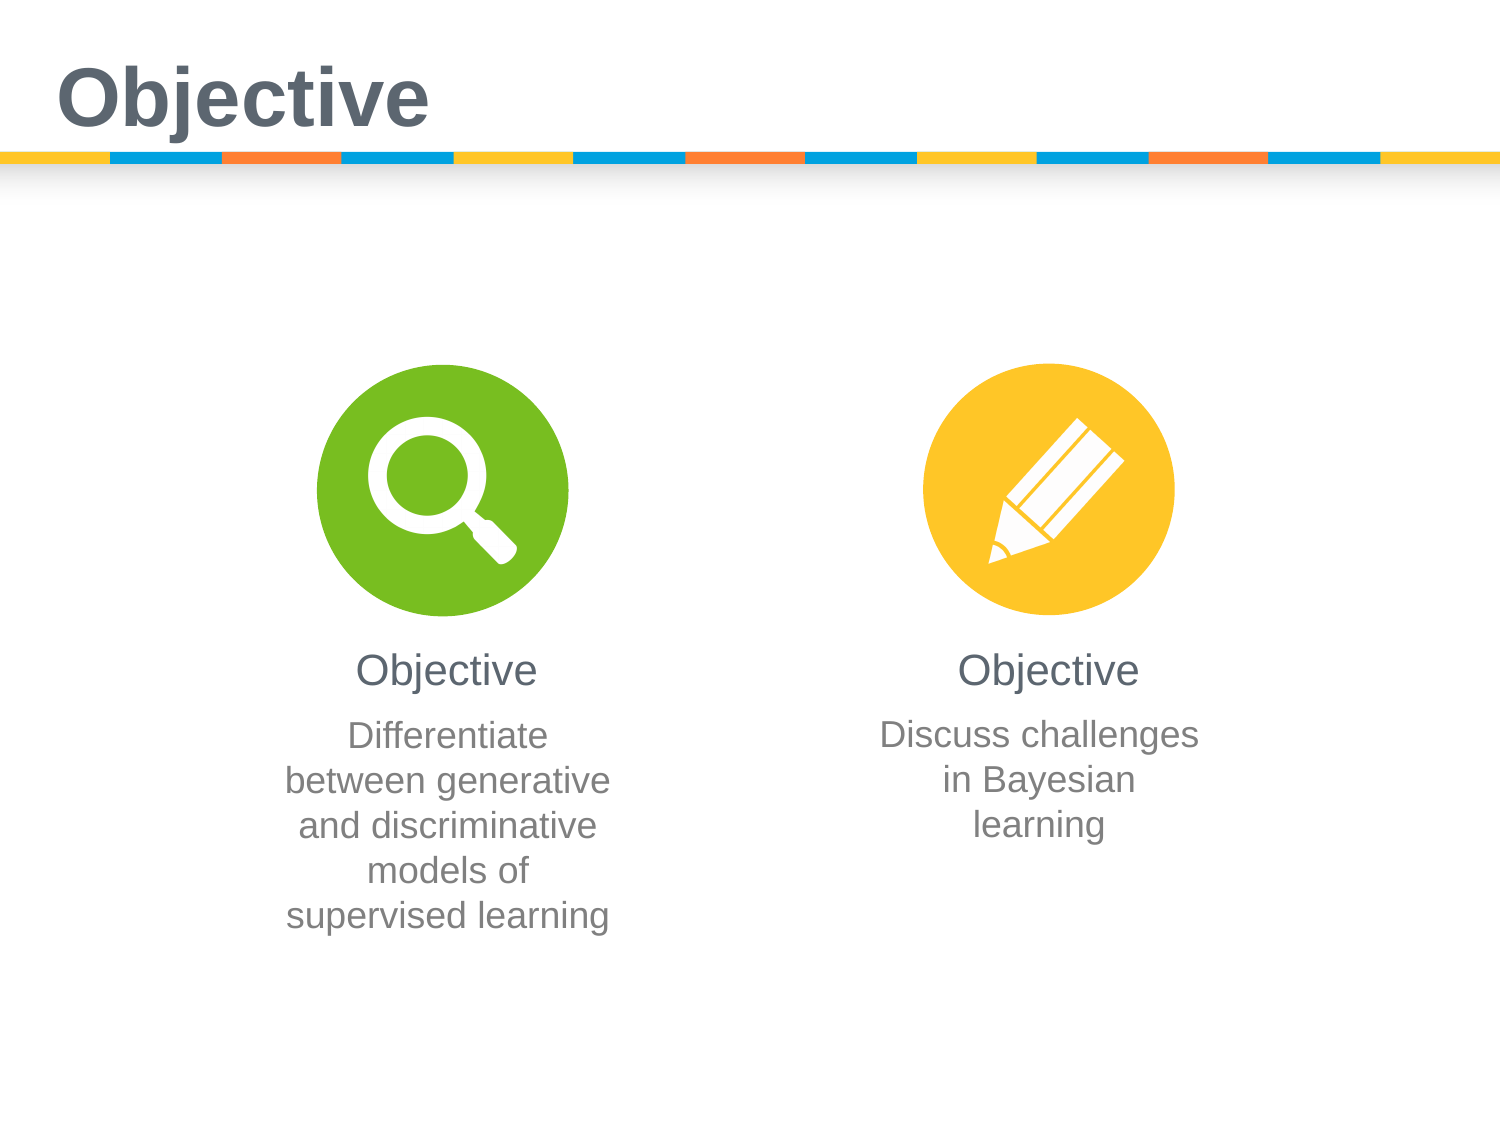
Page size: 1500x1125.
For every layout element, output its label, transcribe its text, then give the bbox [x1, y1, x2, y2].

picture [951, 385, 1160, 594]
text_box [978, 594, 1120, 616]
text_box Objective [912, 634, 1186, 702]
title Objective [41, 30, 1500, 169]
text_box Differentiate between generative and discriminative models of supervised learning [257, 703, 638, 944]
text_box [922, 409, 951, 570]
text_box Discuss challenges in Bayesian learning [861, 702, 1217, 853]
text_box [977, 363, 1121, 385]
text_box [1160, 429, 1176, 550]
text_box Objective [306, 634, 588, 702]
picture [368, 416, 517, 565]
text_box [316, 364, 570, 617]
